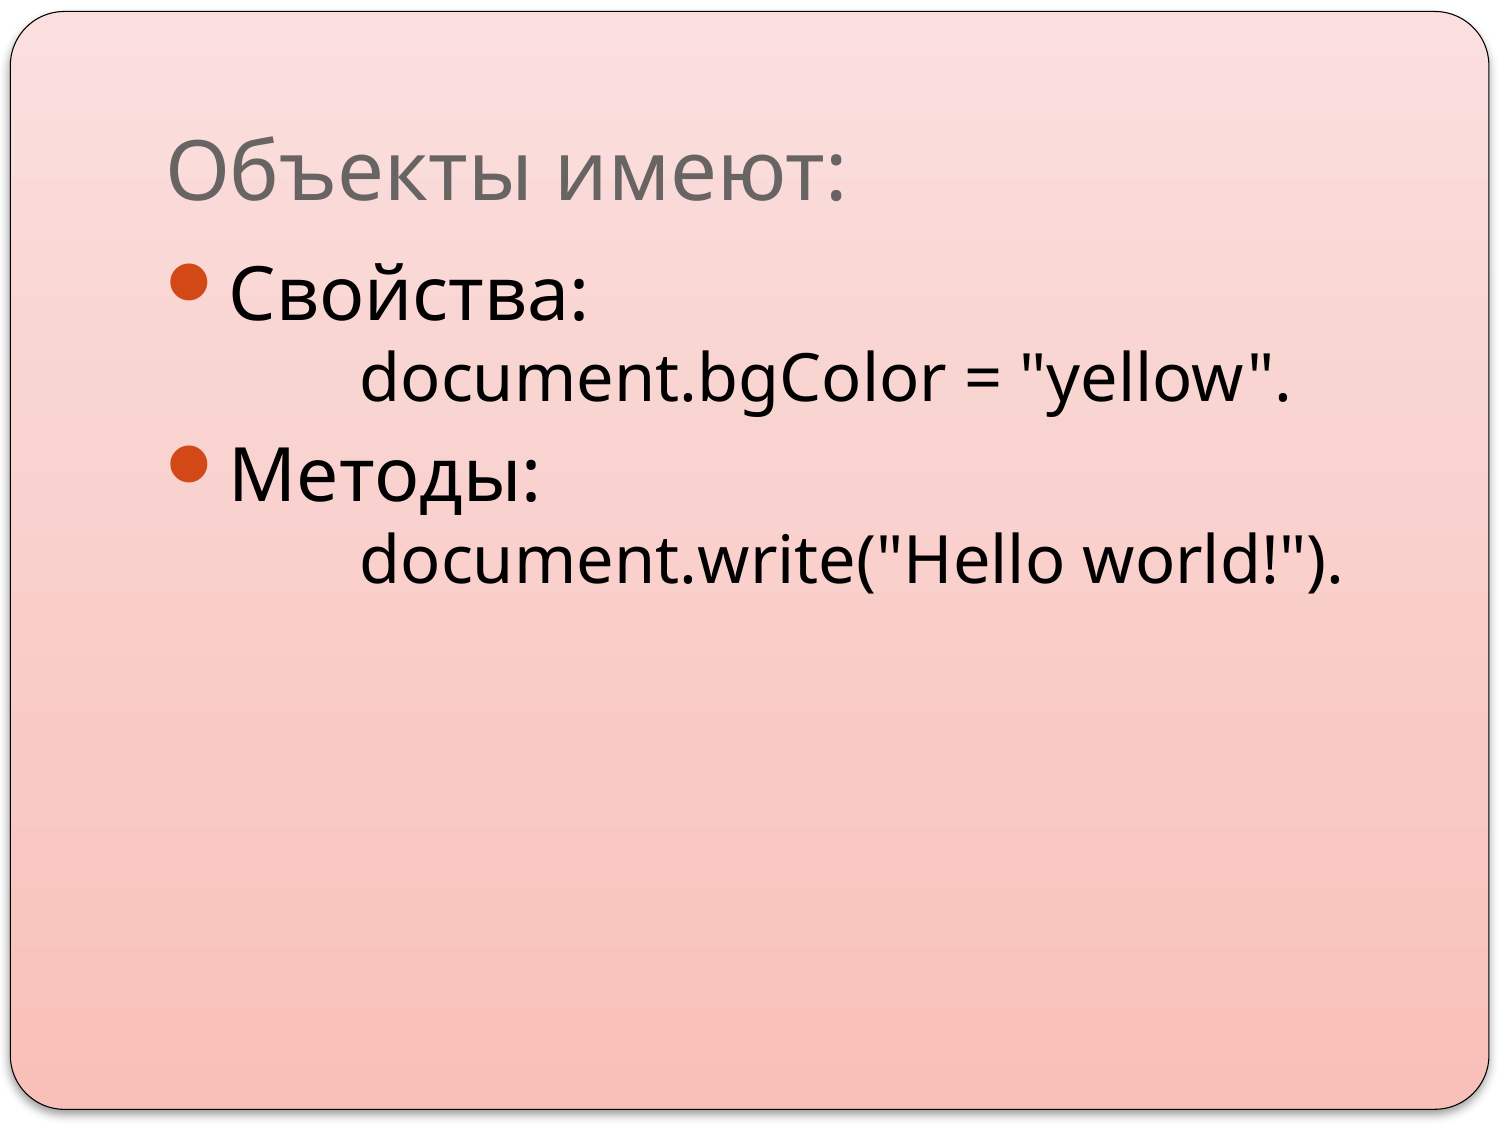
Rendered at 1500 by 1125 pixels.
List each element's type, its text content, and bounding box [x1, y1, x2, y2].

title Объекты имеют: [149, 44, 1426, 233]
list Свойства: document.bgColor = "yellow". Методы: document.write("Hello world!"). [149, 237, 1426, 988]
